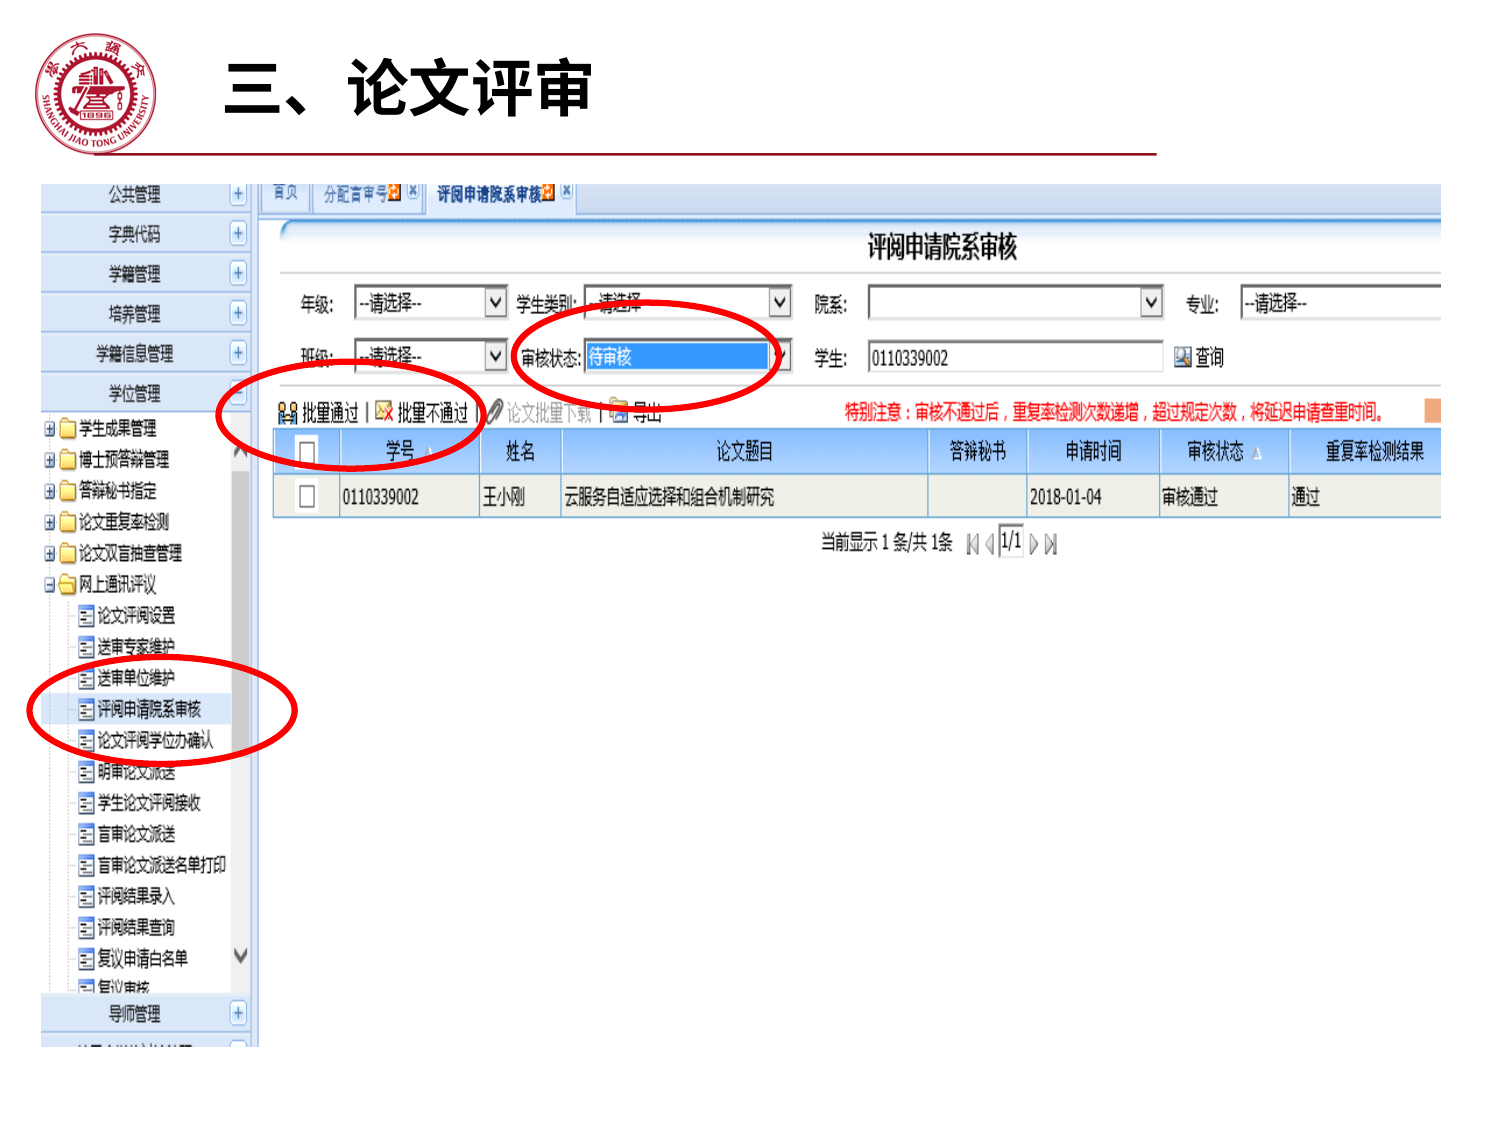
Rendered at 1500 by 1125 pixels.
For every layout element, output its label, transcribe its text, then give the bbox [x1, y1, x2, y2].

text_box 三、论文评审 [206, 41, 1447, 131]
picture [0, 0, 1500, 1125]
